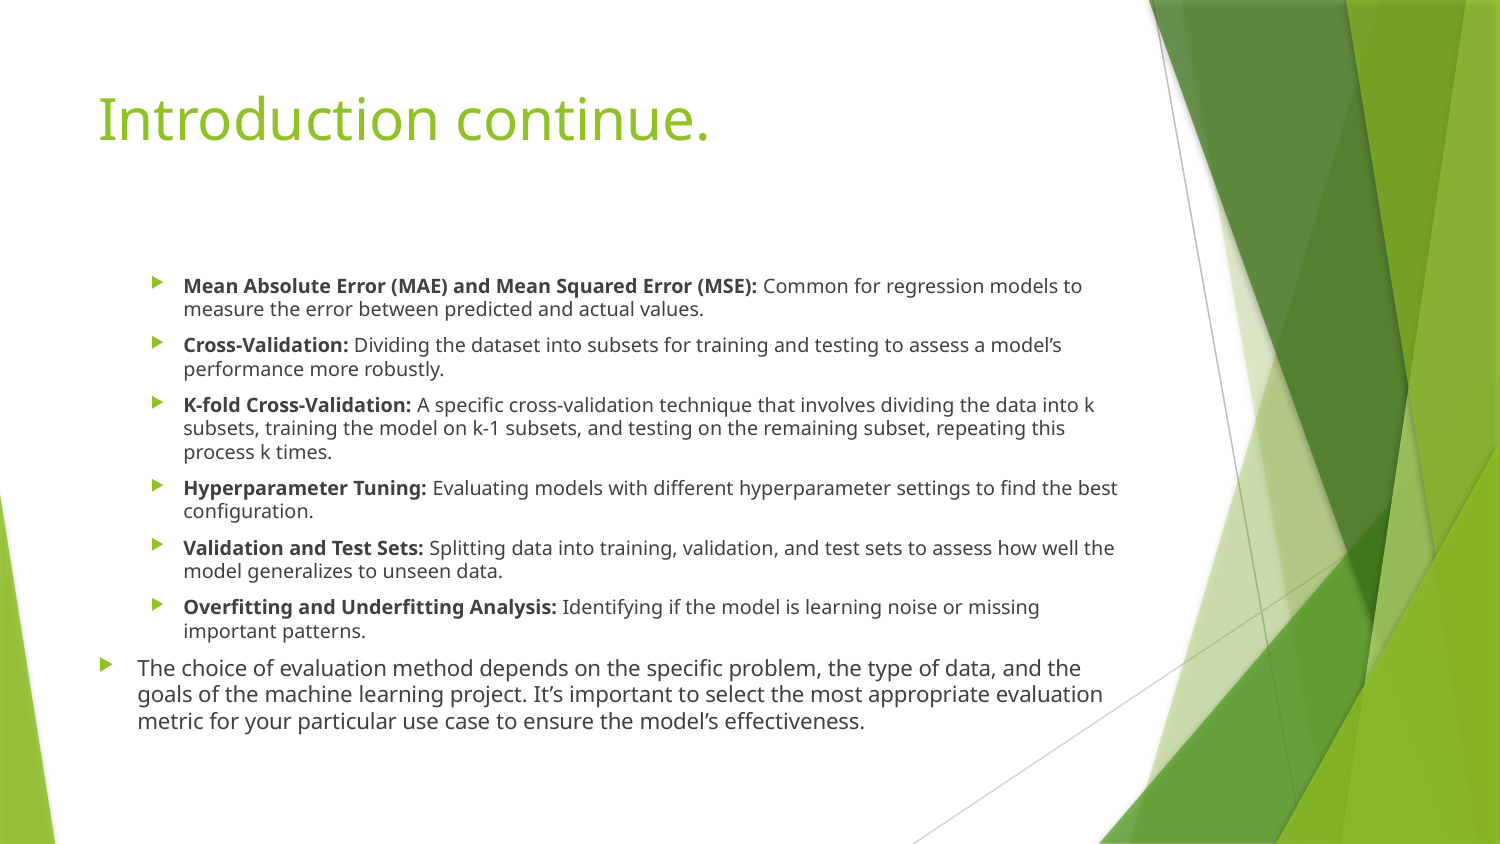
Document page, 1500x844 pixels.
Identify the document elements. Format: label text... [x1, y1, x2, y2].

title Introduction continue. [83, 75, 1141, 238]
list Mean Absolute Error (MAE) and Mean Squared Error (MSE): Common for regression models to measure the error between predicted and actual values. Cross-Validation: Dividing the dataset into subsets for training and testing to assess a model’s performance more robustly. K-fold Cross-Validation: A specific cross-validation technique that involves dividing the data into k subsets, training the model on k-1 subsets, and testing on the remaining subset, repeating this process k times. Hyperparameter Tuning: Evaluating models with different hyperparameter settings to find the best configuration. Validation and Test Sets: Splitting data into training, validation, and test sets to assess how well the model generalizes to unseen data. Overfitting and Underfitting Analysis: Identifying if the model is learning noise or missing important patterns. The choice of evaluation method depends on the specific problem, the type of data, and the goals of the machine learning project. It’s important to select the most appropriate evaluation metric for your particular use case to ensure the model’s effectiveness. [83, 265, 1141, 744]
